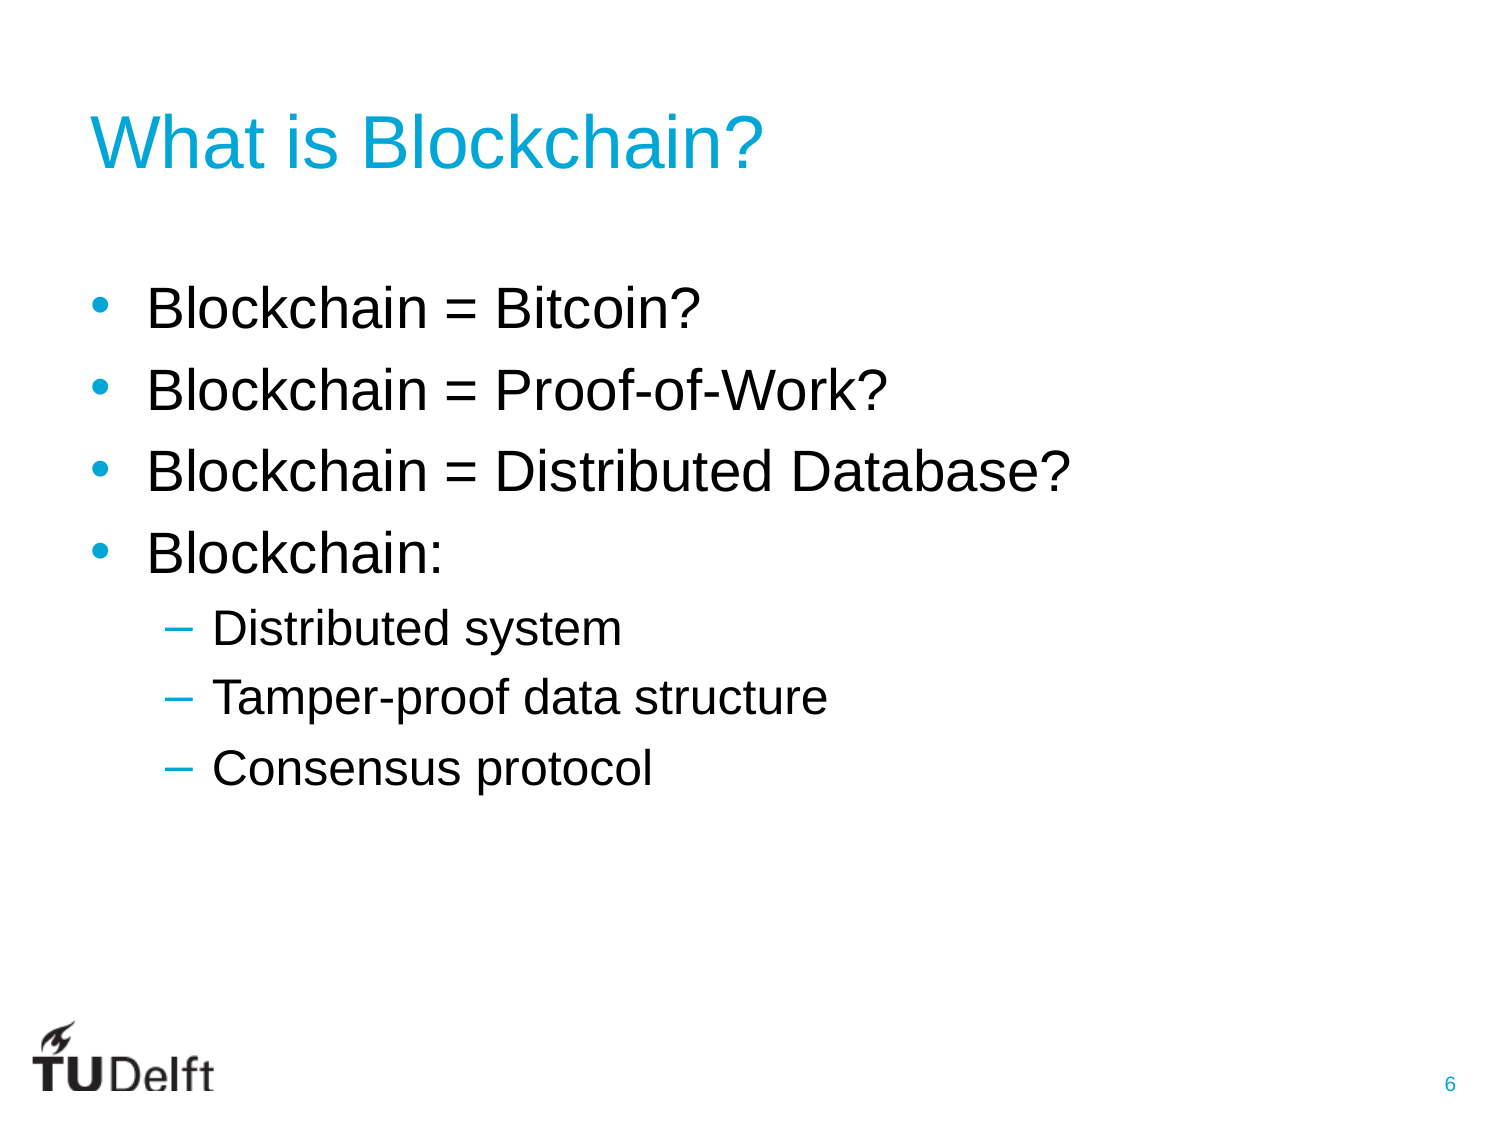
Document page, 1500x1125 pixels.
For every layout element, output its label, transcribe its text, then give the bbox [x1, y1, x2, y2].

title What is Blockchain? [75, 45, 1447, 233]
list Blockchain = Bitcoin? Blockchain = Proof-of-Work? Blockchain = Distributed Database? Blockchain: Distributed system Tamper-proof data structure Consensus protocol [75, 262, 1447, 1005]
